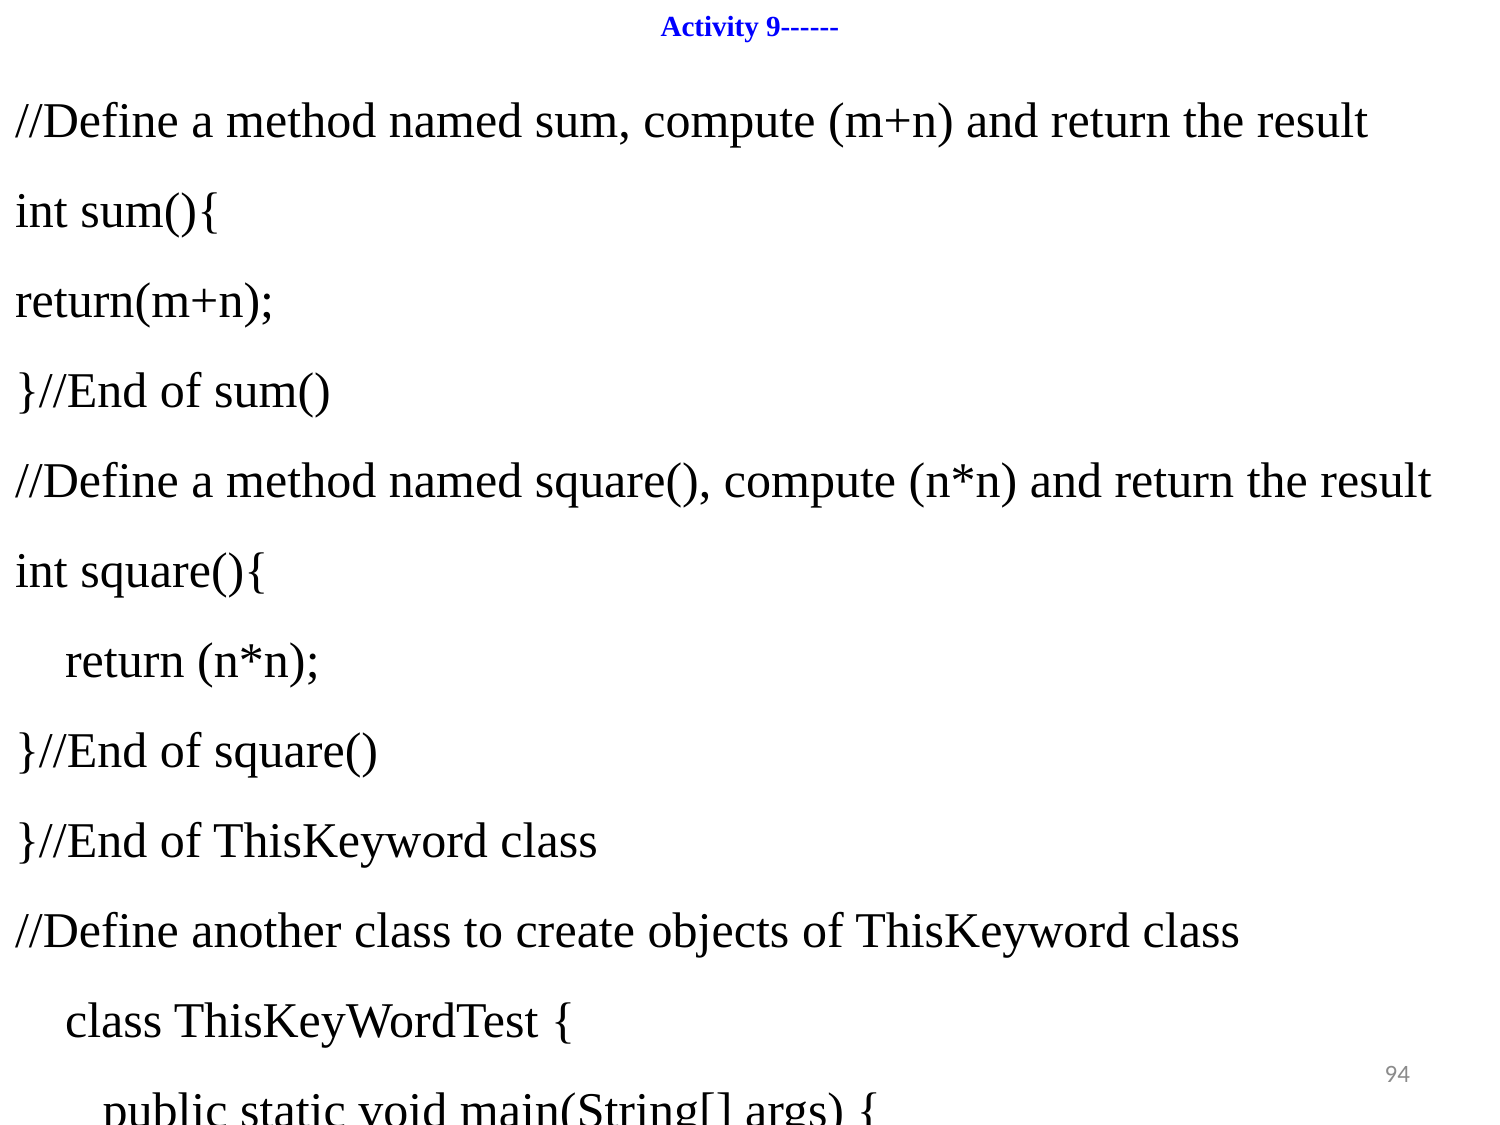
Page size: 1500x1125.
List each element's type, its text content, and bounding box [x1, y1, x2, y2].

title Activity 9------ [75, 0, 1425, 50]
slide_number 94 [1074, 1042, 1425, 1103]
list //Define a method named sum, compute (m+n) and return the result int sum(){ return(m+n); }//End of sum() //Define a method named square(), compute (n*n) and return the result int square(){ return (n*n); }//End of square() }//End of ThisKeyword class //Define another class to create objects of ThisKeyword class class ThisKeyWordTest { public static void main(String[] args) { [0, 50, 1500, 1125]
